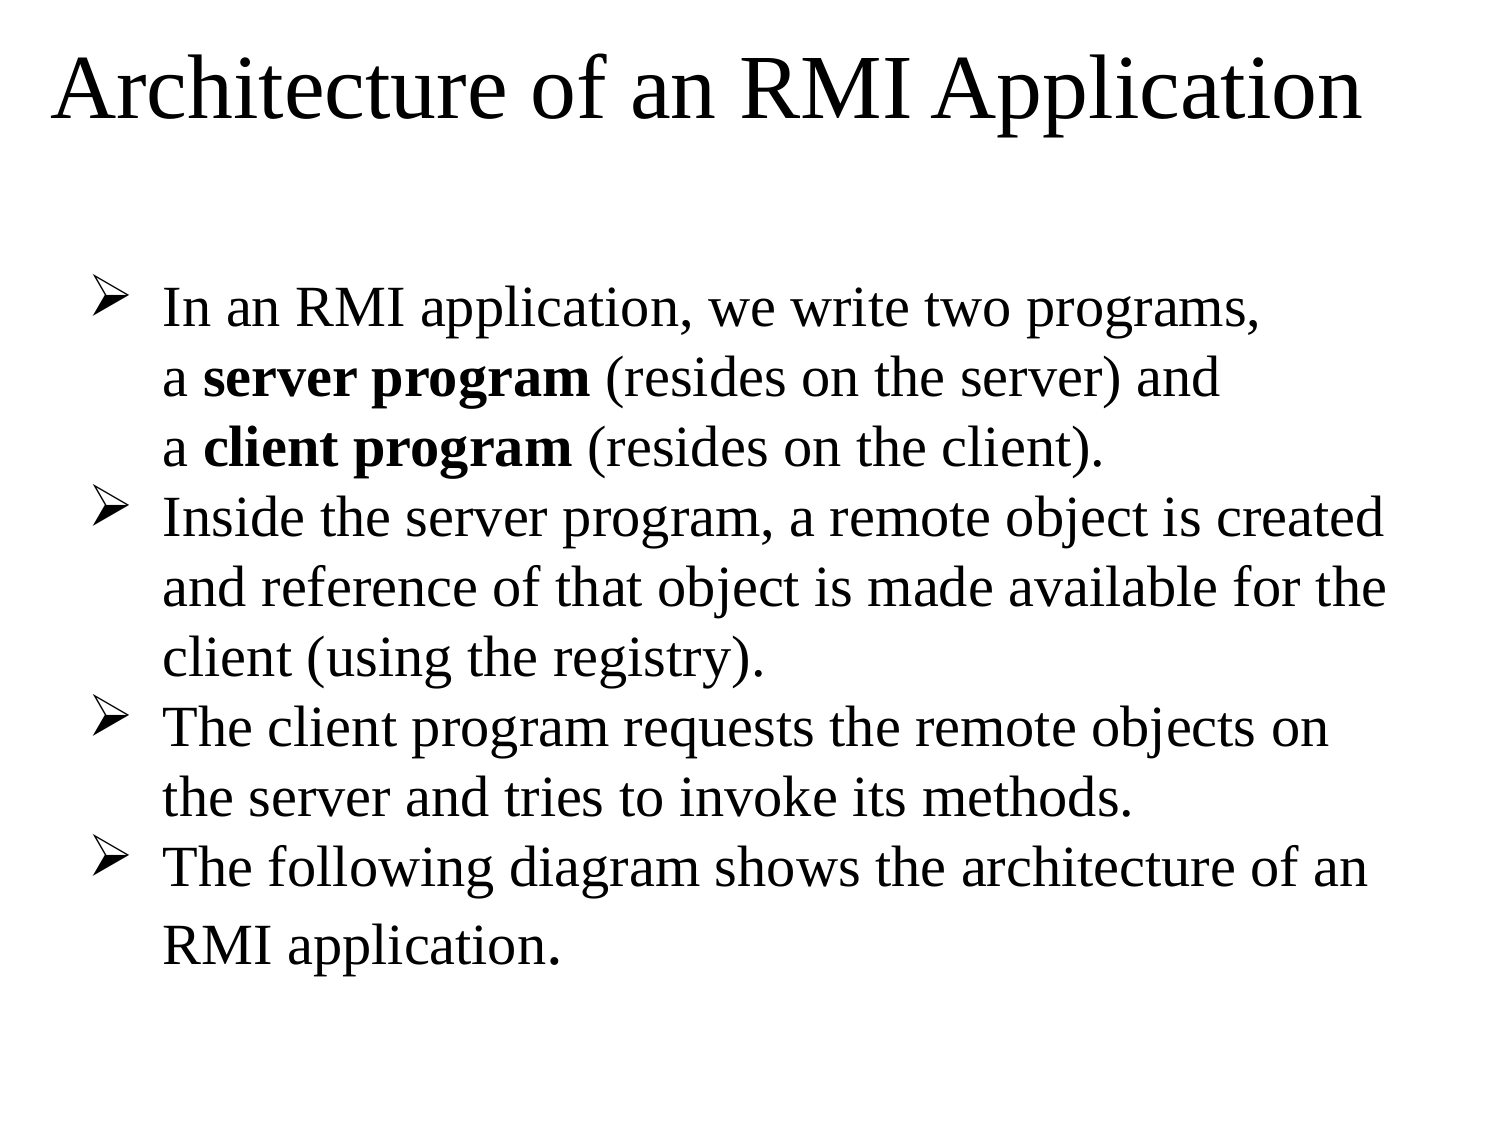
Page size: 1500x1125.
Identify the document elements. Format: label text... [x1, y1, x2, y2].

text_box In an RMI application, we write two programs, a server program (resides on the server) and a client program (resides on the client). Inside the server program, a remote object is created and reference of that object is made available for the client (using the registry). The client program requests the remote objects on the server and tries to invoke its methods. The following diagram shows the architecture of an RMI application. [87, 267, 1411, 1066]
text_box Architecture of an RMI Application [50, 26, 1376, 188]
